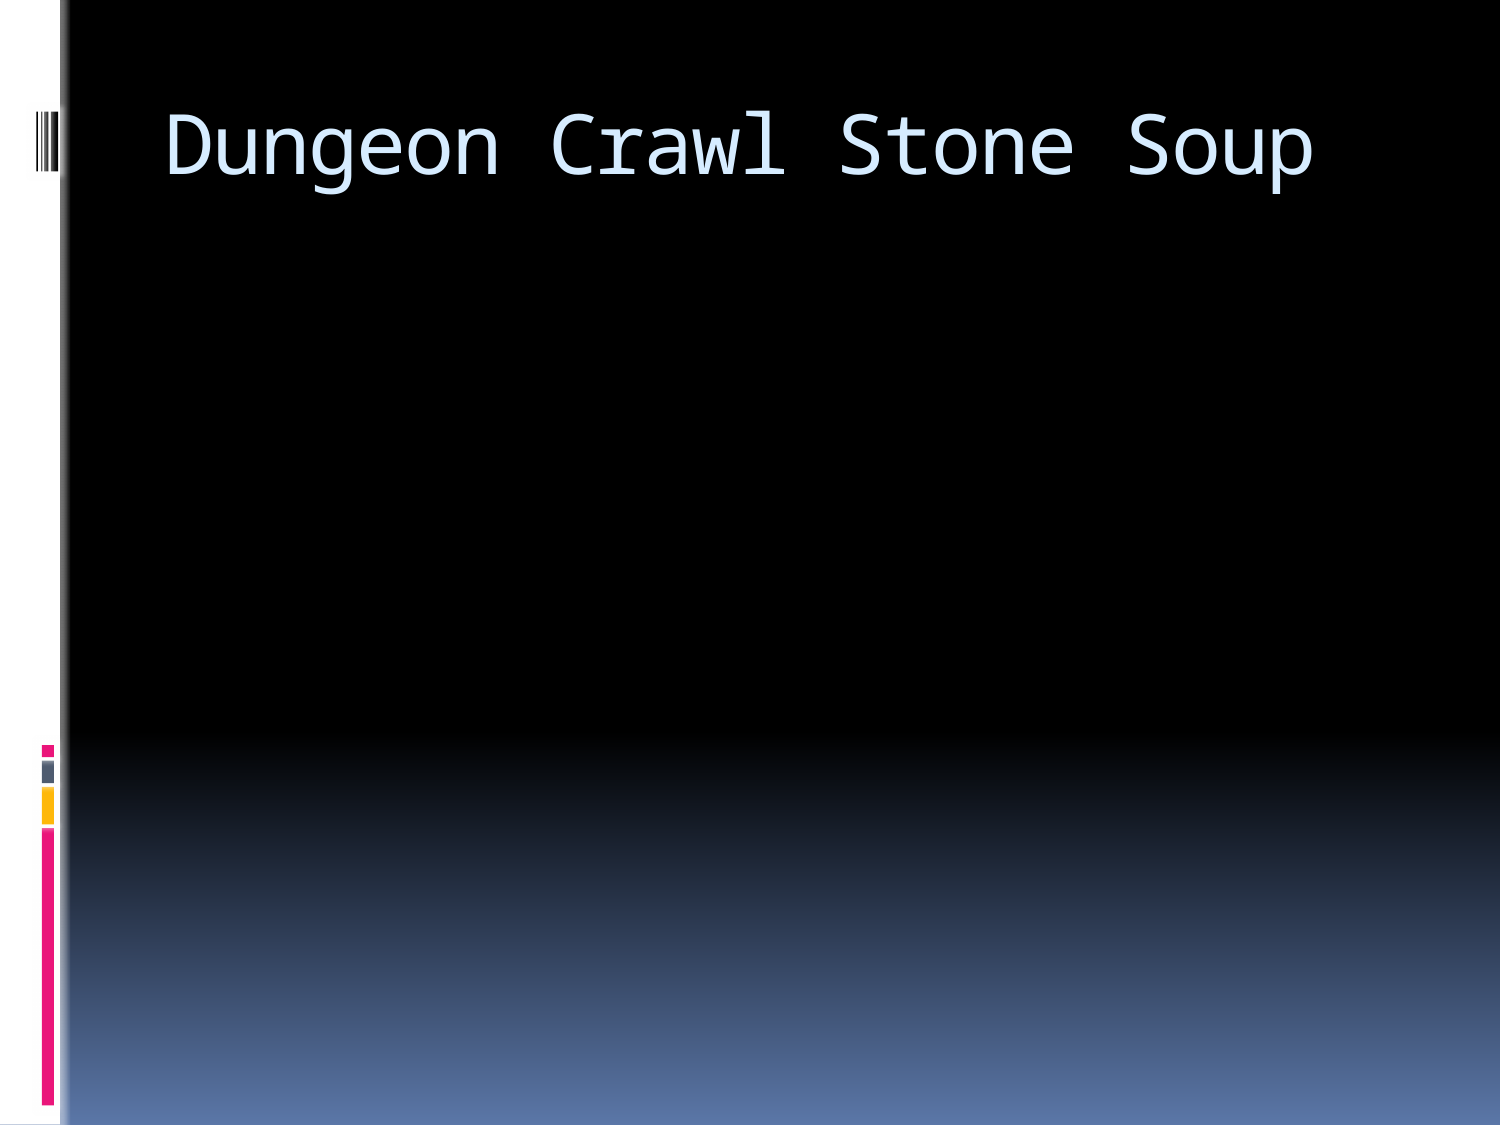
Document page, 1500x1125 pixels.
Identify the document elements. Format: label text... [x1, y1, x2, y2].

title Dungeon Crawl Stone Soup [150, 83, 1425, 234]
